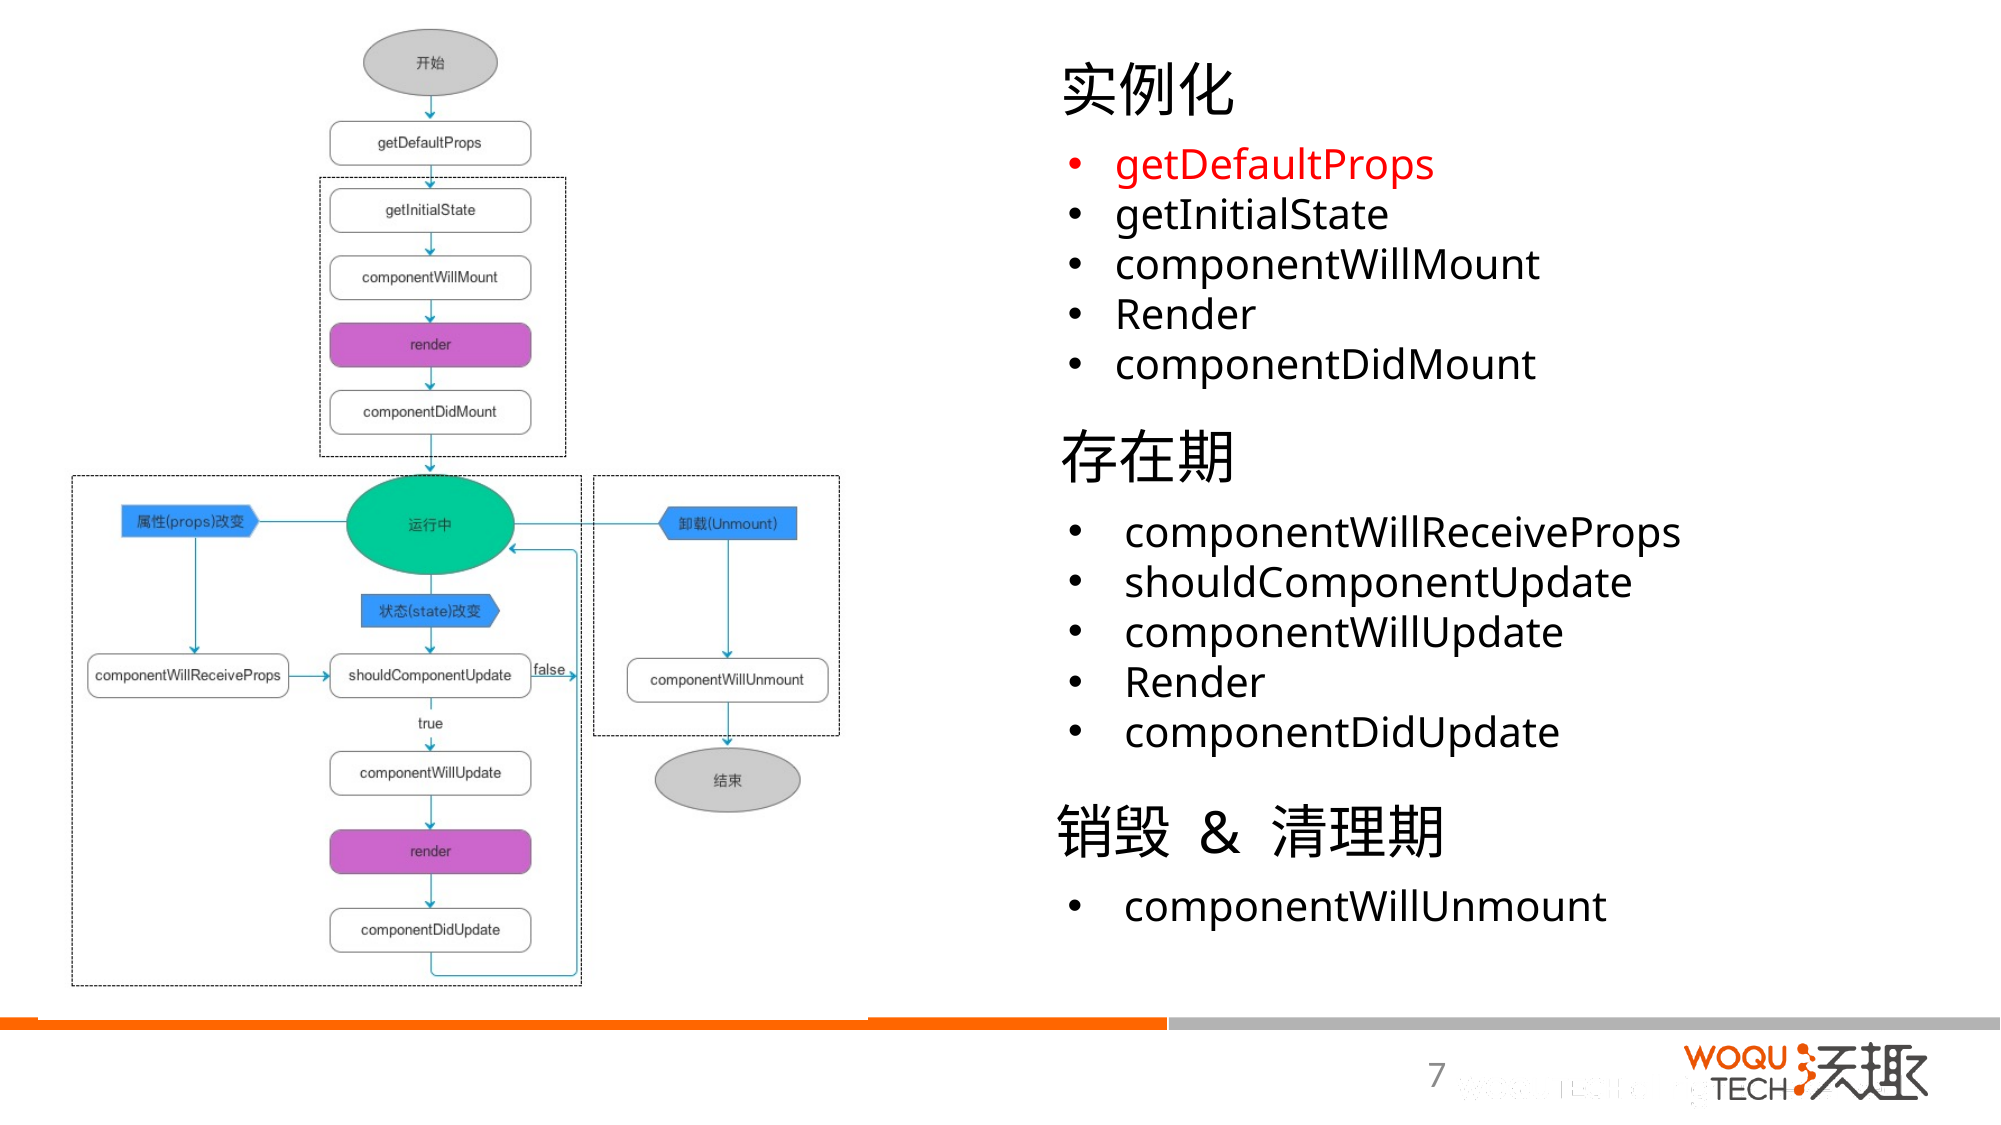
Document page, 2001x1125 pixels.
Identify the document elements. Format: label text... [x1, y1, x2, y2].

text_box 存在期 [1046, 413, 1251, 498]
text_box 实例化 [1045, 45, 1251, 131]
slide_number 7 [1412, 1042, 1863, 1103]
text_box getDefaultProps getInitialState componentWillMount Render componentDidMount [1053, 130, 1556, 396]
text_box componentWillReceiveProps shouldComponentUpdate componentWillUpdate Render componentDidUpdate [1053, 498, 1697, 763]
picture [38, 11, 868, 1020]
text_box componentWillUnmount [1052, 872, 1623, 938]
text_box 销毁 & 清理期 [1040, 787, 1461, 873]
picture [1456, 1042, 1928, 1109]
